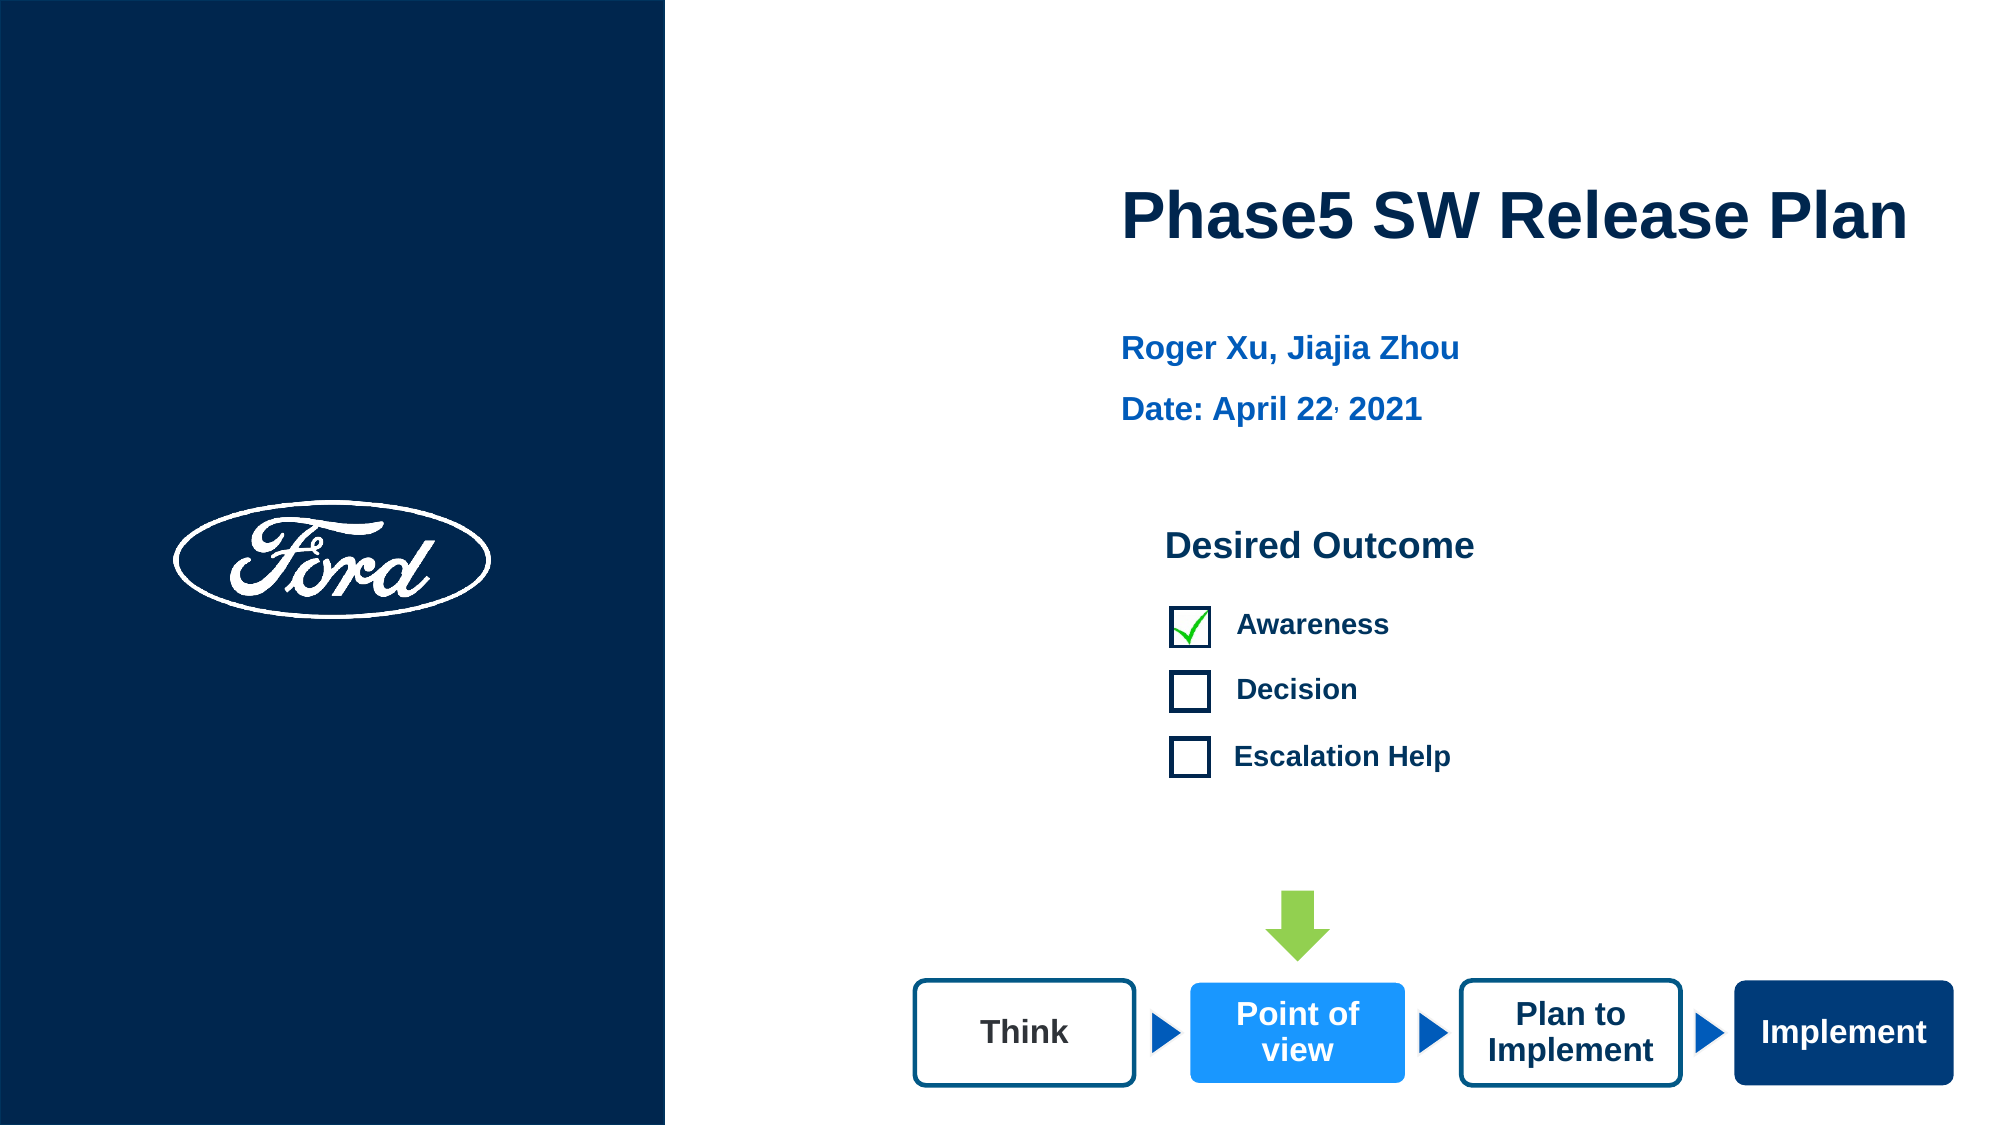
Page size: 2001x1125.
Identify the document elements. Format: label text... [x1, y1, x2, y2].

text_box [914, 980, 1954, 1086]
text_box [1171, 608, 1210, 647]
text_box Awareness [1221, 575, 1521, 640]
picture [173, 500, 491, 619]
text_box Escalation Help [1219, 707, 1583, 803]
text_box Roger Xu, Jiajia Zhou [1106, 298, 1735, 395]
picture [1174, 610, 1208, 645]
text_box Decision [1221, 640, 1521, 707]
text_box Date: April 22, 2021 [1106, 358, 1661, 455]
text_box Desired Outcome [1150, 495, 1663, 592]
text_box [1171, 738, 1210, 777]
text_box [1262, 889, 1333, 963]
title Phase5 SW Release Plan [1106, 124, 2000, 301]
text_box [1171, 672, 1210, 711]
